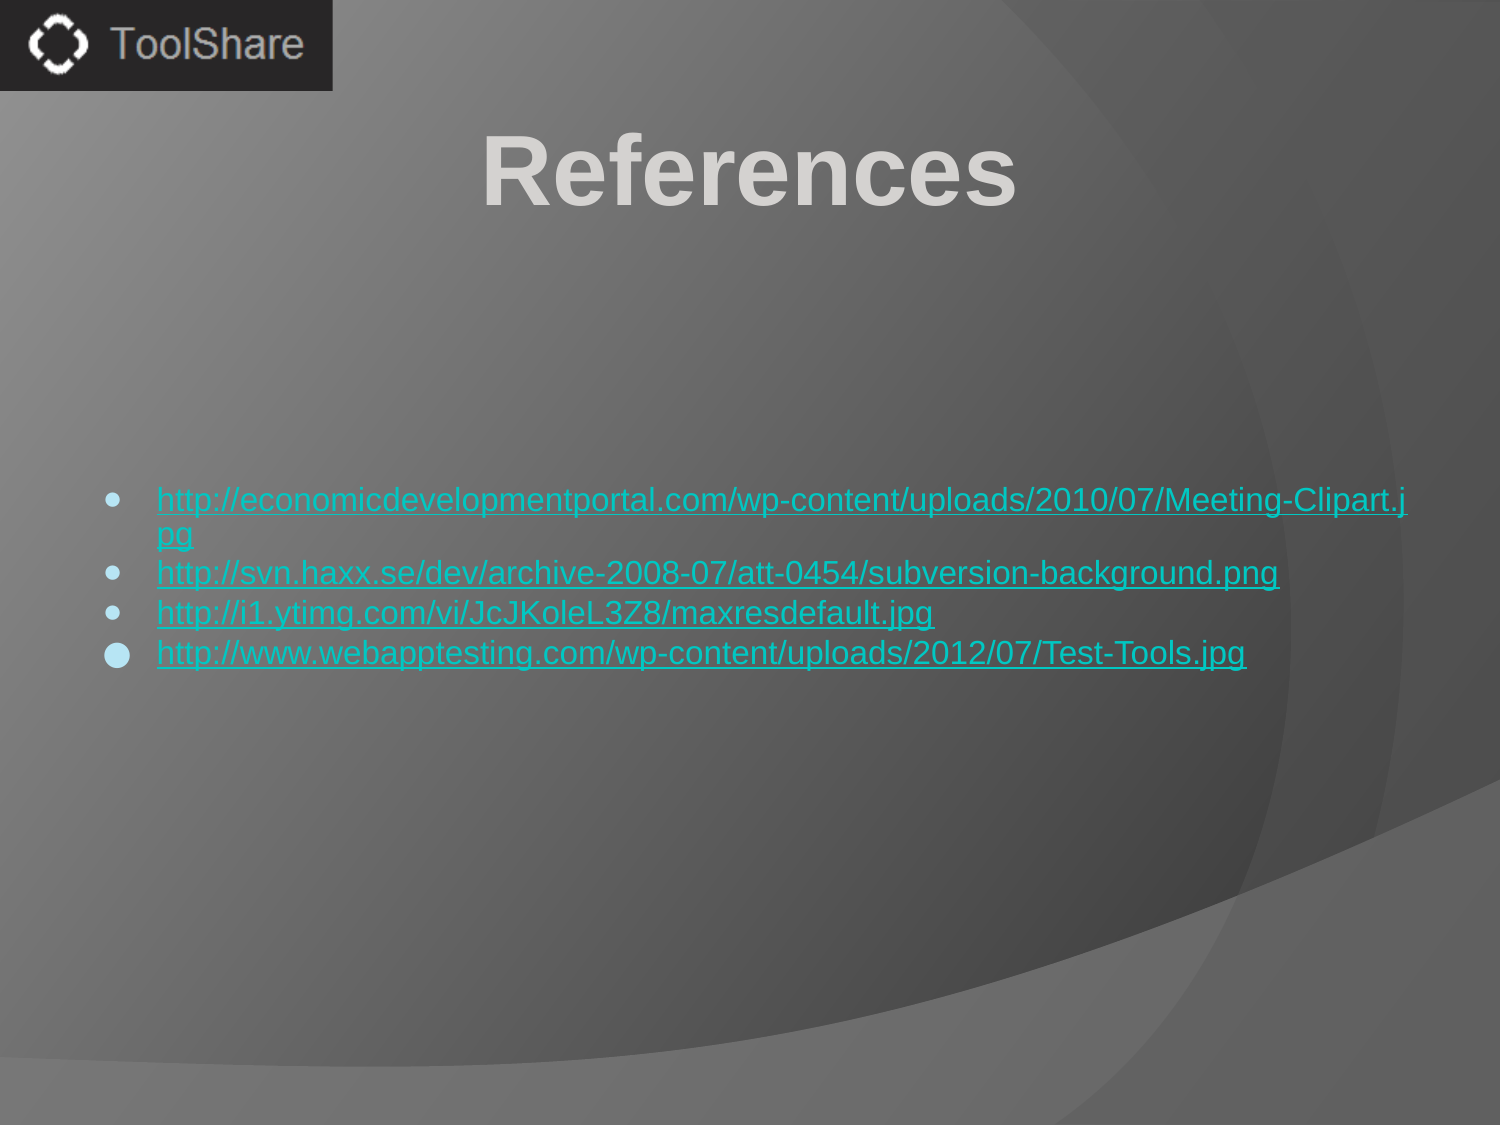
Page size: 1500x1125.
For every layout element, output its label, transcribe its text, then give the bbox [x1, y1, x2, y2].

text_box [0, 0, 333, 90]
title http://economicdevelopmentportal.com/wp-content/uploads/2010/07/Meeting-Clipart.jpg http://svn.haxx.se/dev/archive-2008-07/att-0454/subversion-background.png http://i1.ytimg.com/vi/JcJKoleL3Z8/maxresdefault.jpg http://www.webapptesting.com/wp-content/uploads/2012/07/Test-Tools.jpg [74, 470, 1426, 655]
text_box References [0, 90, 1500, 237]
